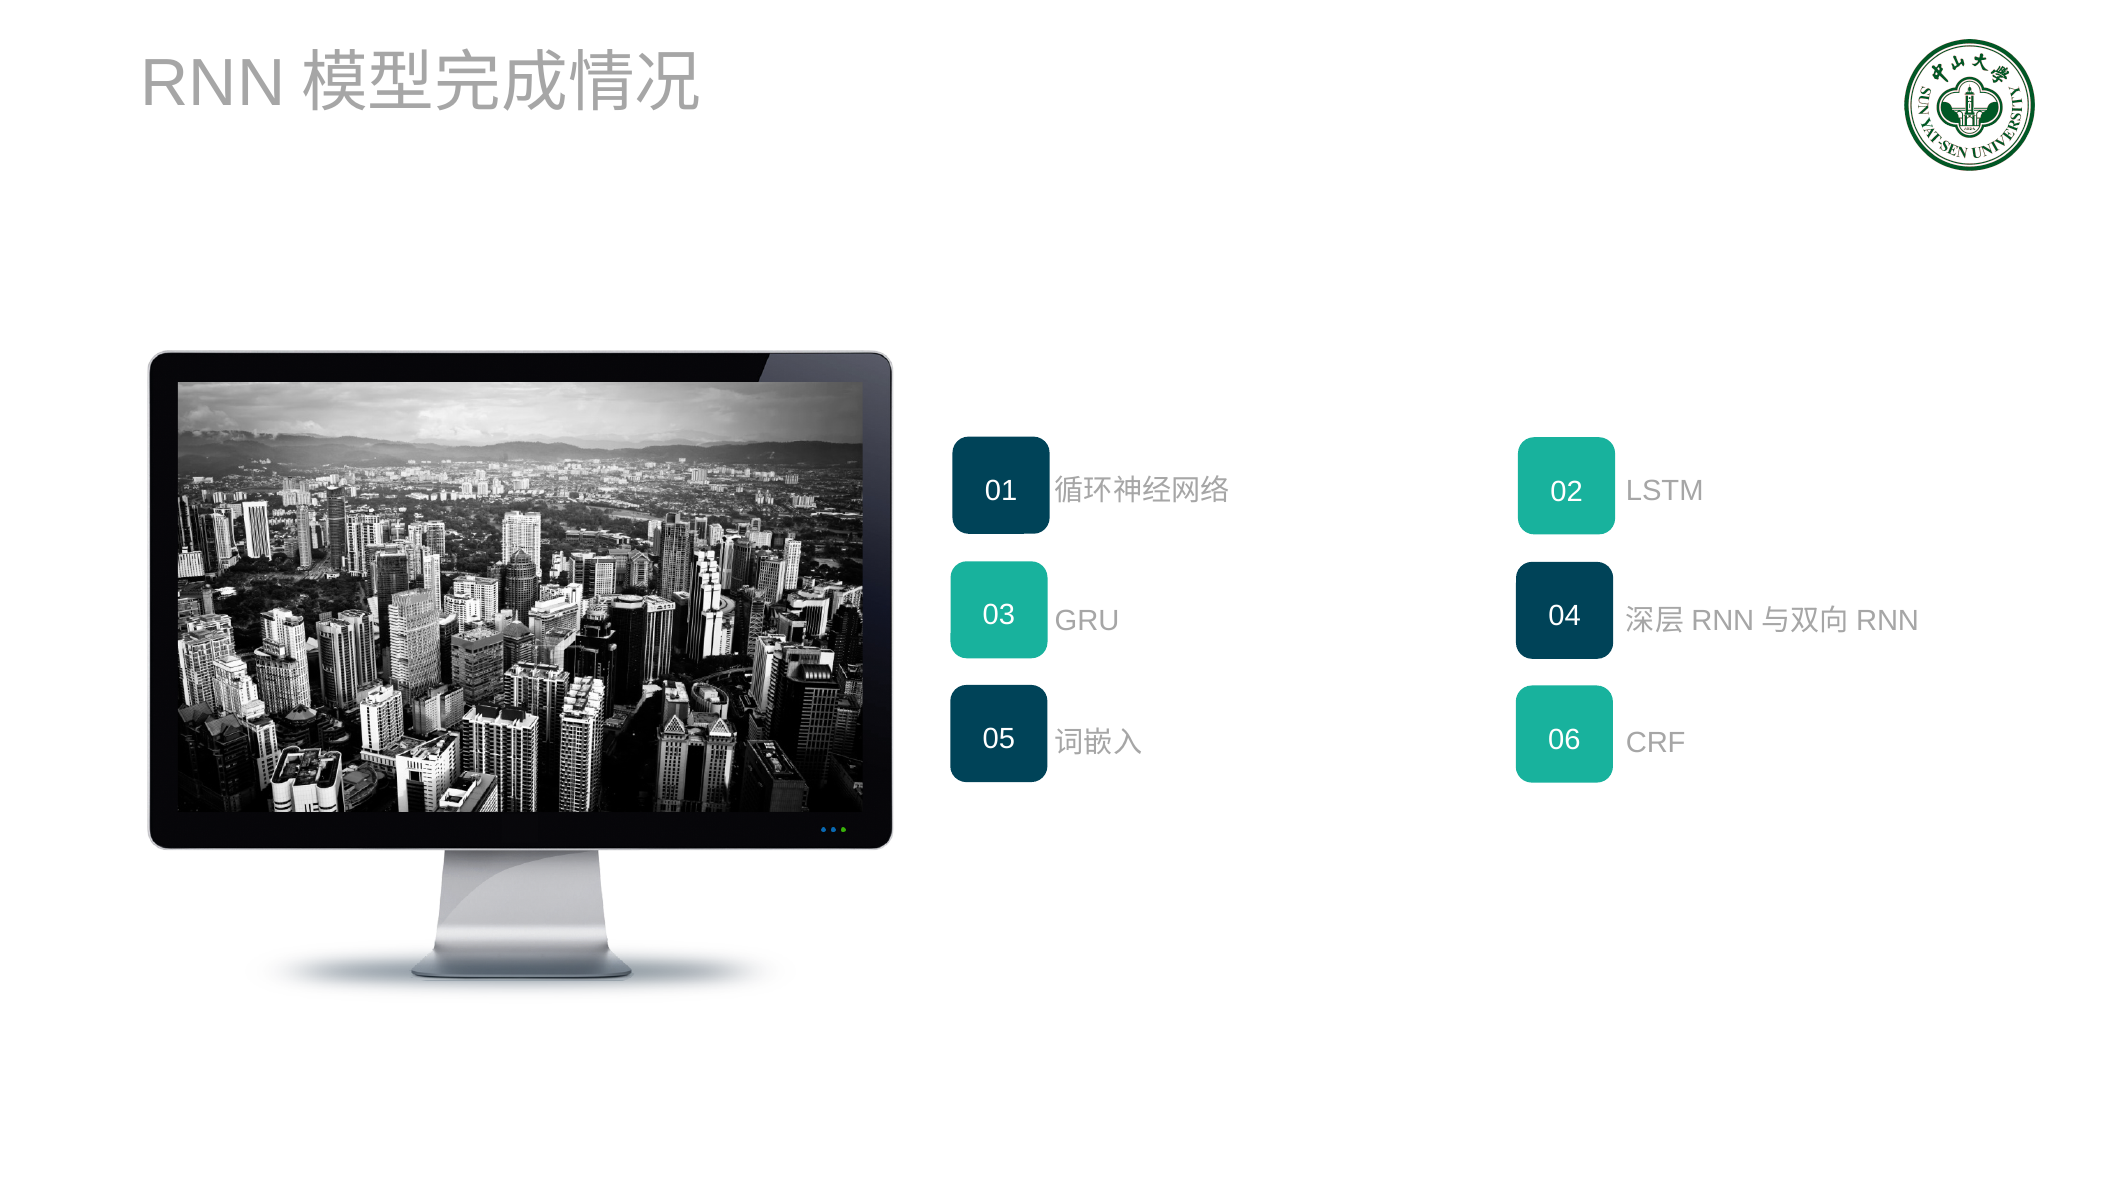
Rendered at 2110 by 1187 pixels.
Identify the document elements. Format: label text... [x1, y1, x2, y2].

text_box 04 [1514, 560, 1615, 660]
text_box 02 [1516, 436, 1617, 536]
text_box 05 [949, 683, 1049, 784]
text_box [1054, 464, 1403, 755]
text_box RNN模型完成情况 [140, 38, 789, 119]
text_box 03 [949, 560, 1049, 660]
picture [1904, 39, 2035, 171]
text_box 06 [1514, 684, 1615, 784]
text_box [1625, 464, 1978, 755]
text_box 01 [951, 435, 1051, 535]
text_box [119, 350, 921, 1005]
